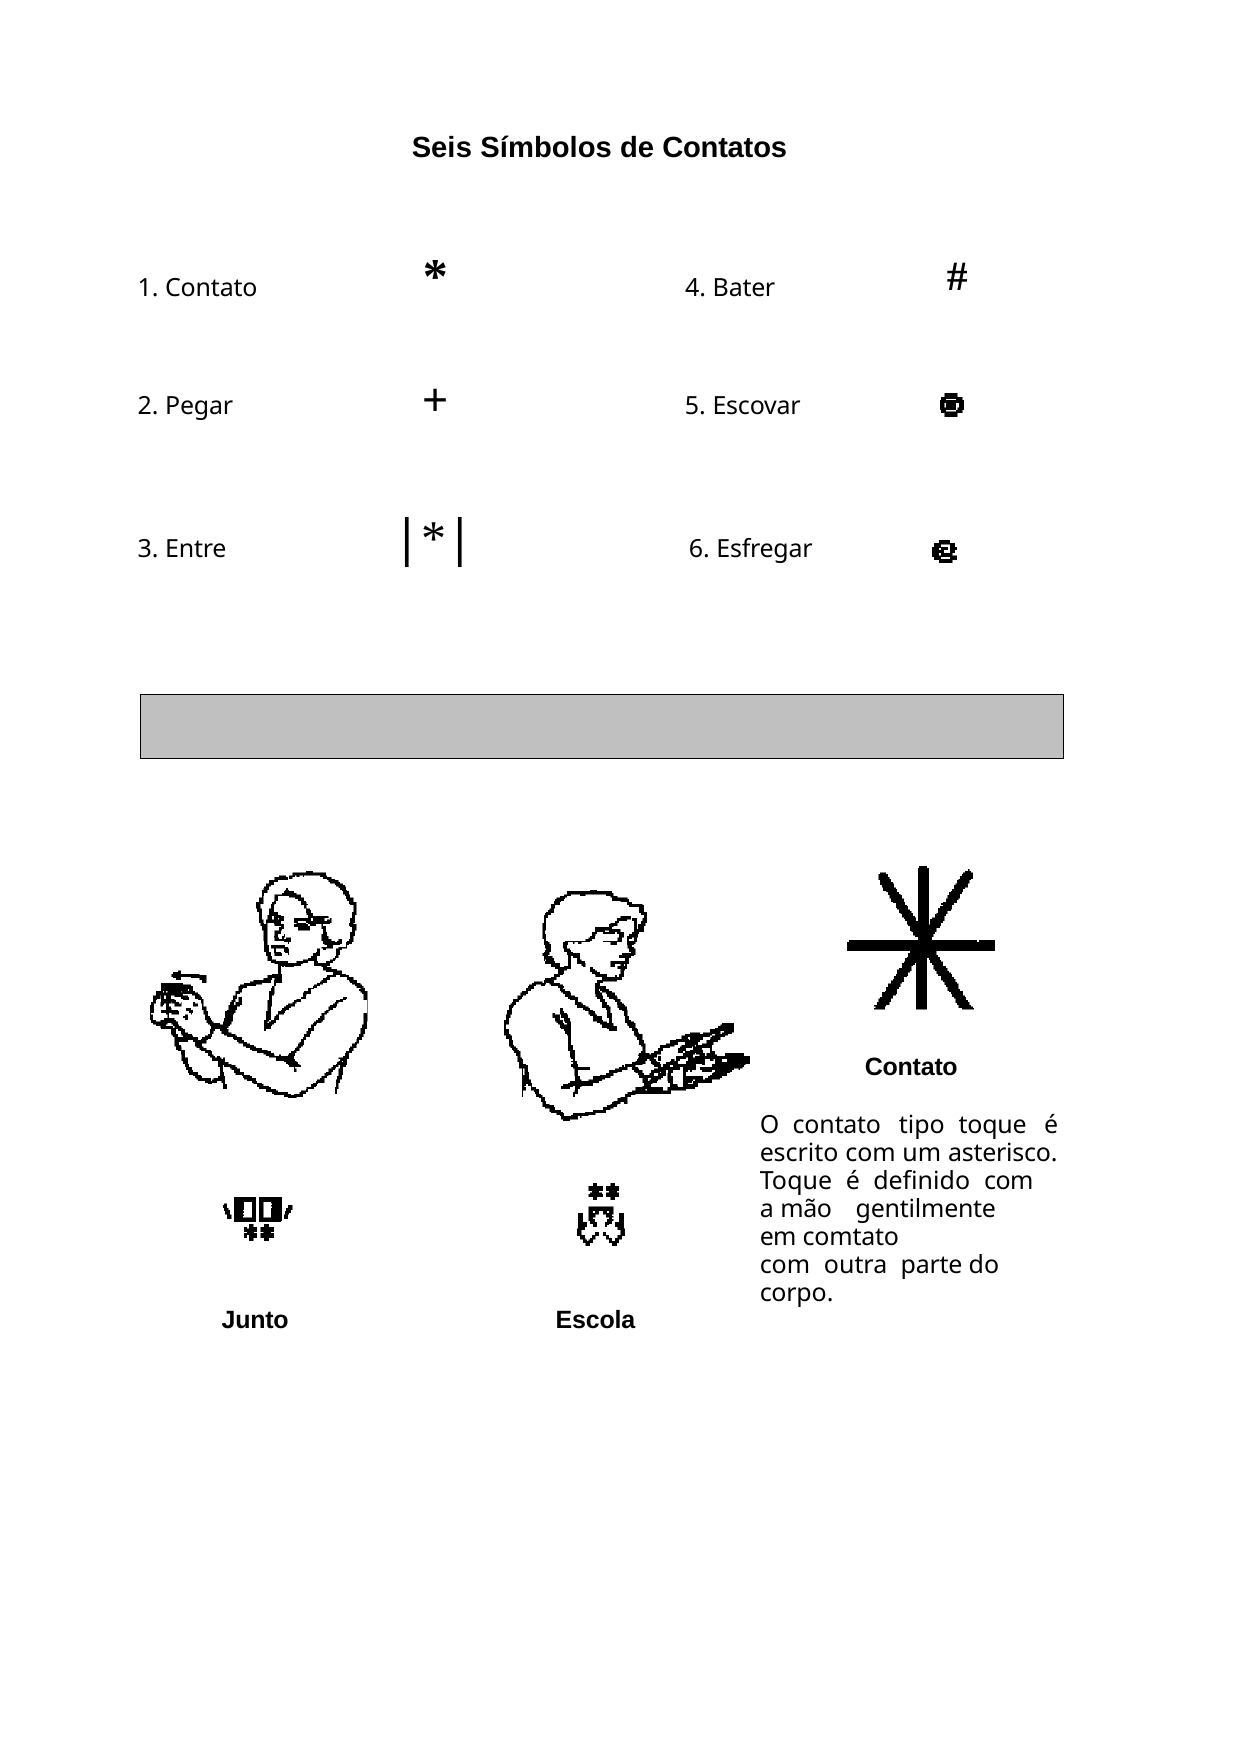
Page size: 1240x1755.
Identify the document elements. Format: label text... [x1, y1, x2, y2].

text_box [140, 693, 1065, 759]
table_header 1. Contato [132, 250, 331, 339]
picture [138, 854, 761, 1265]
table_cell 5. Escovar 6. Esfregar [572, 339, 879, 567]
table_header * [331, 250, 572, 339]
text_box Escola [553, 1301, 639, 1334]
picture [932, 387, 971, 425]
table_header # [879, 250, 972, 339]
text_box Junto [219, 1301, 292, 1334]
picture [835, 854, 1006, 1021]
text_box Contato O contato tipo toque é escrito com um asterisco. Toque é definido com a mão gentilmente em comtato com outra parte do corpo. [757, 1048, 1065, 1307]
picture [918, 518, 972, 574]
table_cell + |*| [331, 339, 572, 567]
table_cell 2. Pegar 3. Entre [132, 339, 331, 567]
text_box Seis Símbolos de Contatos [409, 126, 791, 164]
table_cell [879, 339, 972, 567]
table_header 4. Bater [572, 250, 879, 339]
